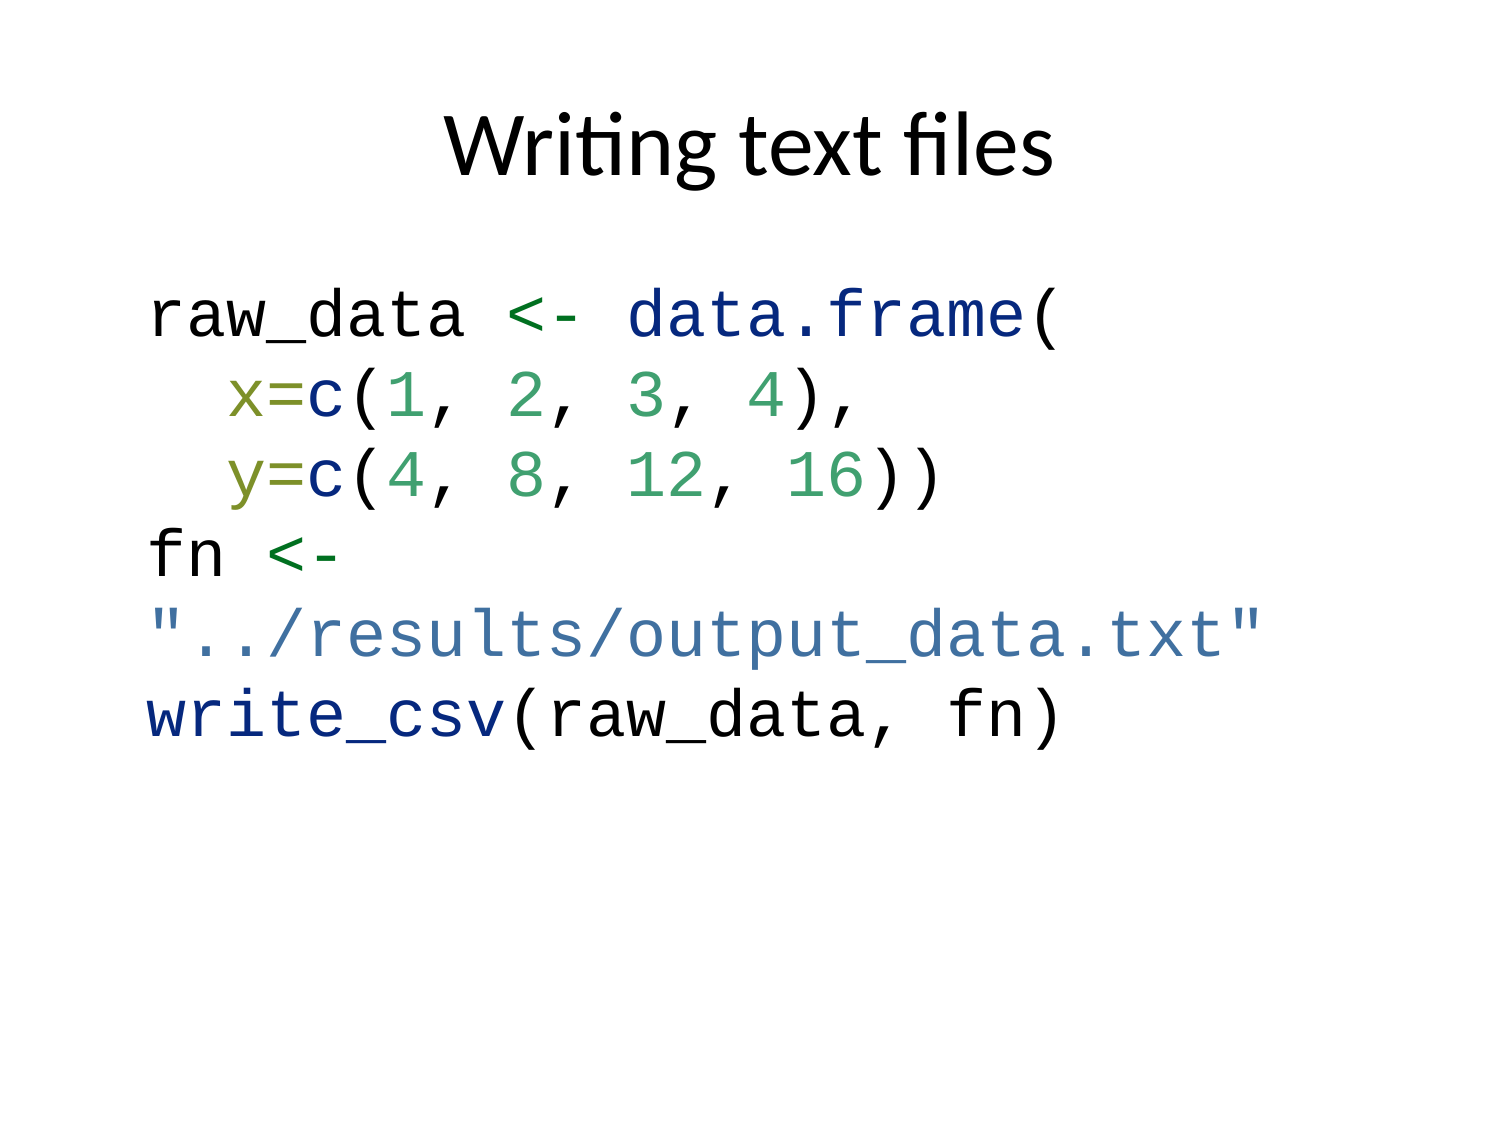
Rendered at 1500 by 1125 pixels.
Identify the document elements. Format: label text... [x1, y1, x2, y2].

list raw_data <- data.frame( x=c(1, 2, 3, 4), y=c(4, 8, 12, 16)) fn <- "../results/output_data.txt" write_csv(raw_data, fn) [75, 262, 1425, 1005]
title Writing text files [75, 45, 1425, 233]
